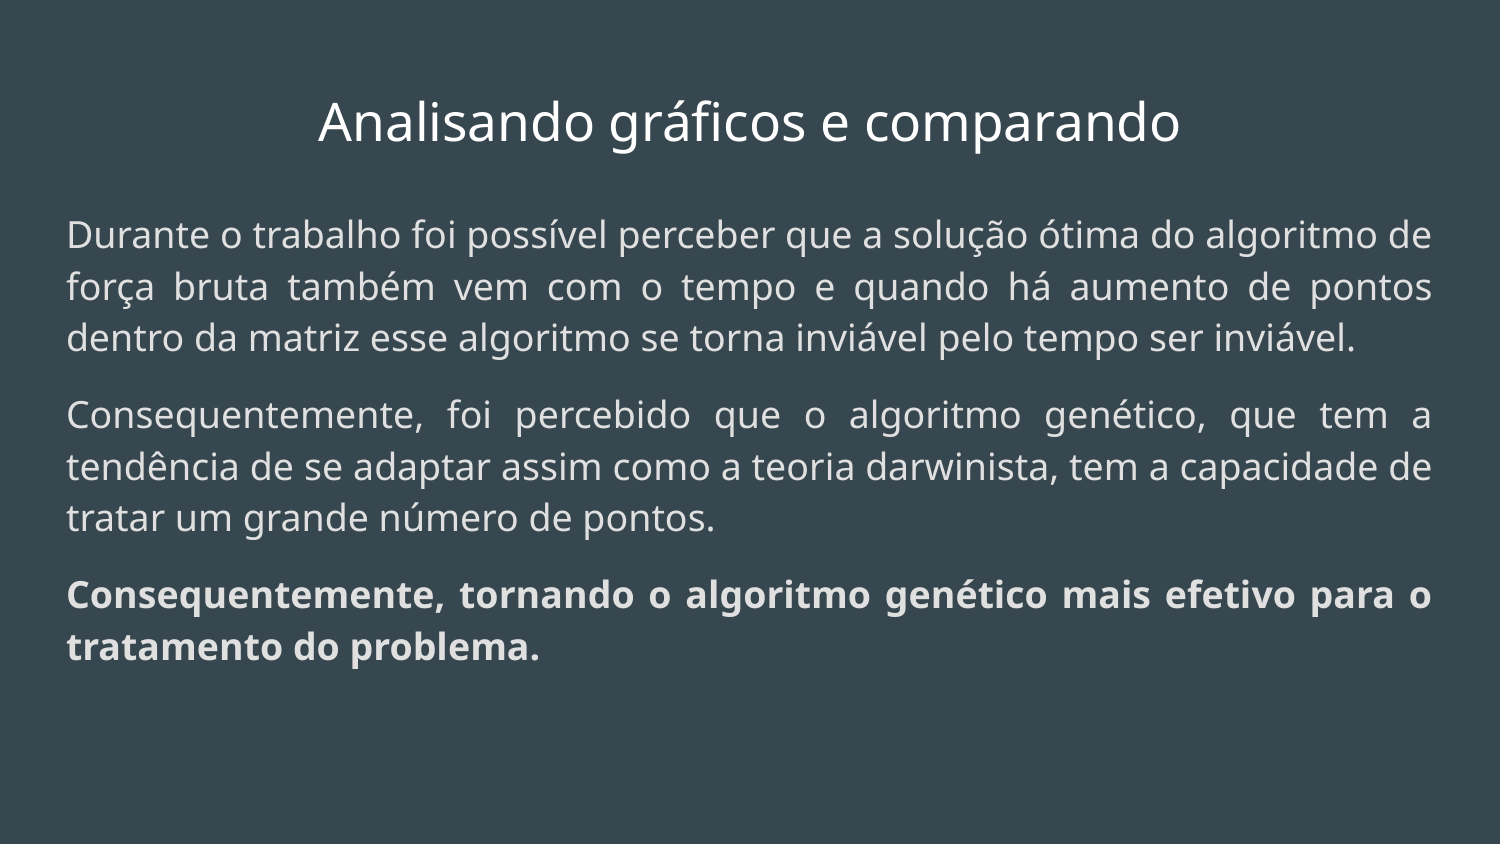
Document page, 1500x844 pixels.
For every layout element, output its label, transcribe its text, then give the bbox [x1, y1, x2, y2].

title Analisando gráficos e comparando [51, 72, 1449, 167]
list Durante o trabalho foi possível perceber que a solução ótima do algoritmo de força bruta também vem com o tempo e quando há aumento de pontos dentro da matriz esse algoritmo se torna inviável pelo tempo ser inviável. Consequentemente, foi percebido que o algoritmo genético, que tem a tendência de se adaptar assim como a teoria darwinista, tem a capacidade de tratar um grande número de pontos. Consequentemente, tornando o algoritmo genético mais efetivo para o tratamento do problema. [51, 189, 1449, 750]
